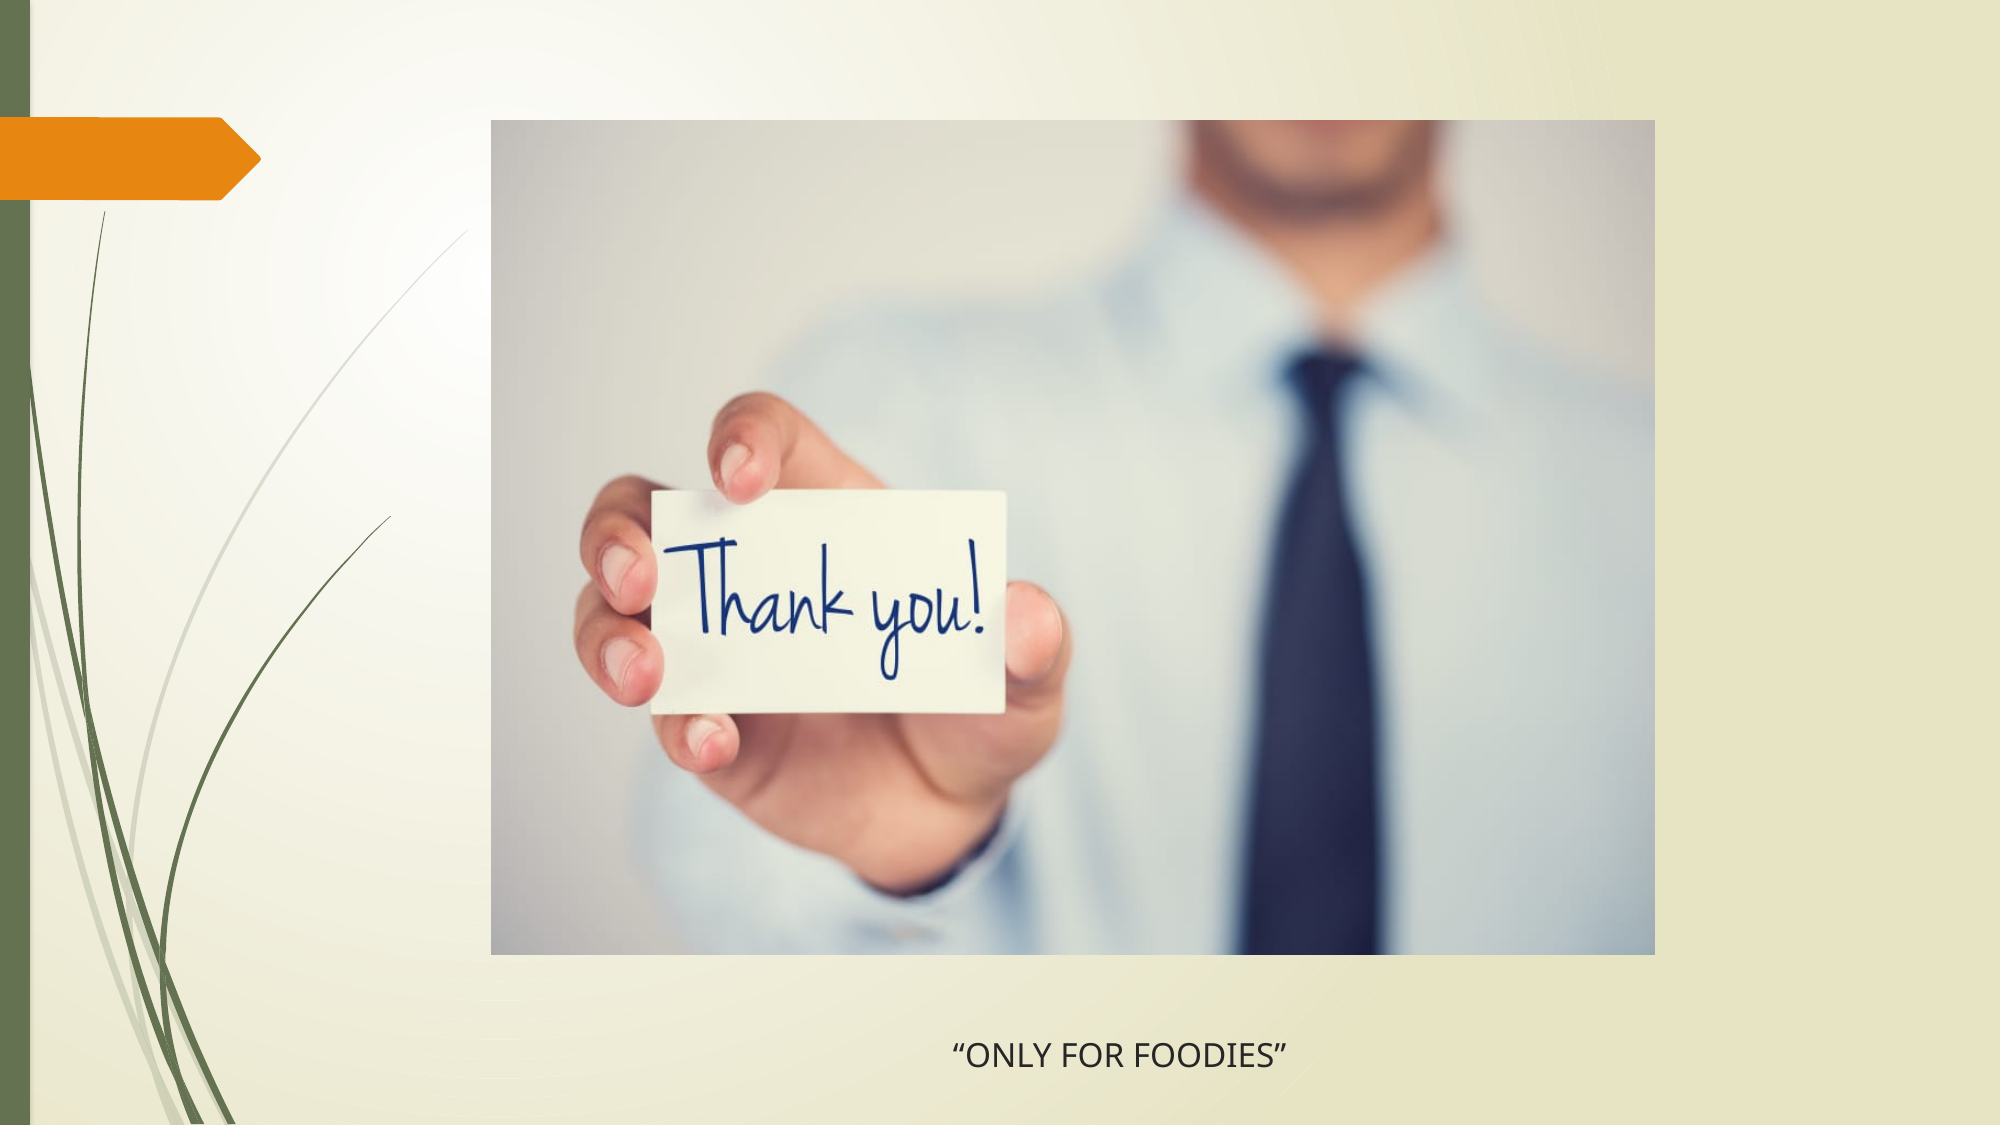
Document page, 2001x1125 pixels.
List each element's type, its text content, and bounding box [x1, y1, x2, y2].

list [491, 120, 1655, 955]
title “ONLY FOR FOODIES” [518, 1026, 1520, 1100]
